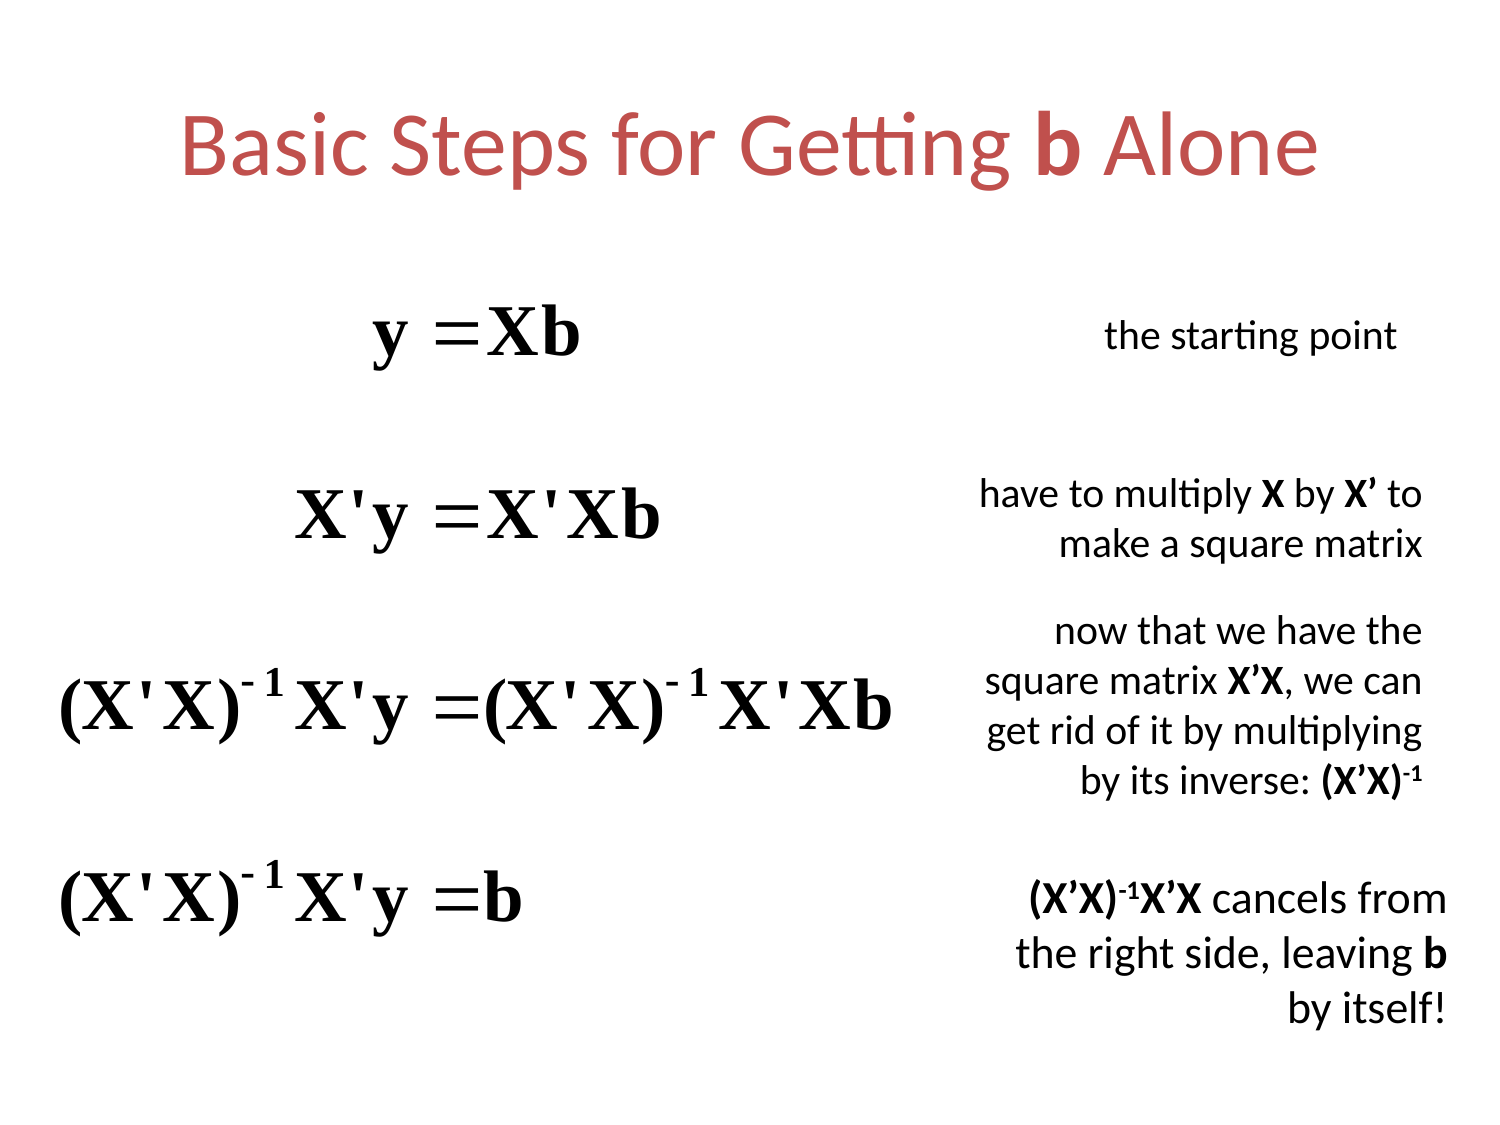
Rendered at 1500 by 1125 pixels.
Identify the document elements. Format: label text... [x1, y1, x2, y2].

text_box (X’X)-1X’X cancels from the right side, leaving b by itself! [949, 860, 1463, 1040]
text_box have to multiply X by X’ to make a square matrix [924, 458, 1438, 574]
text_box the starting point [905, 299, 1413, 365]
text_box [49, 293, 902, 951]
title Basic Steps for Getting b Alone [75, 45, 1425, 233]
text_box now that we have the square matrix X’X, we can get rid of it by multiplying by its inverse: (X’X)-1 [924, 595, 1438, 811]
